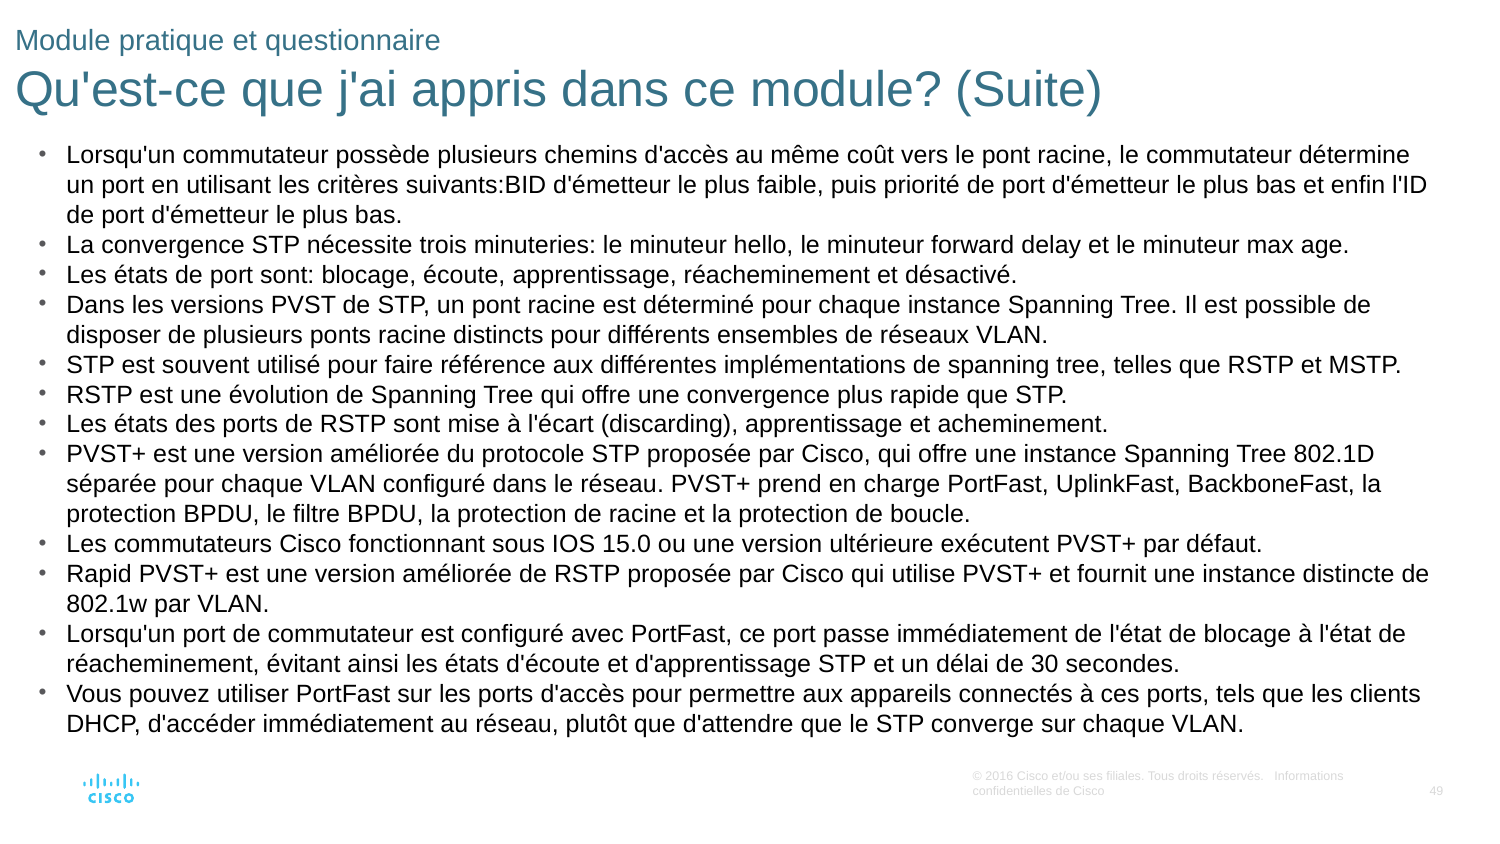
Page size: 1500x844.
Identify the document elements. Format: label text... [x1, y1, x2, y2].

list Lorsqu'un commutateur possède plusieurs chemins d'accès au même coût vers le pont racine, le commutateur détermine un port en utilisant les critères suivants:BID d'émetteur le plus faible, puis priorité de port d'émetteur le plus bas et enfin l'ID de port d'émetteur le plus bas. La convergence STP nécessite trois minuteries: le minuteur hello, le minuteur forward delay et le minuteur max age. Les états de port sont: blocage, écoute, apprentissage, réacheminement et désactivé. Dans les versions PVST de STP, un pont racine est déterminé pour chaque instance Spanning Tree. Il est possible de disposer de plusieurs ponts racine distincts pour différents ensembles de réseaux VLAN. STP est souvent utilisé pour faire référence aux différentes implémentations de spanning tree, telles que RSTP et MSTP. RSTP est une évolution de Spanning Tree qui offre une convergence plus rapide que STP. Les états des ports de RSTP sont mise à l'écart (discarding), apprentissage et acheminement. PVST+ est une version améliorée du protocole STP proposée par Cisco, qui offre une instance Spanning Tree 802.1D séparée pour chaque VLAN configuré dans le réseau. PVST+ prend en charge PortFast, UplinkFast, BackboneFast, la protection BPDU, le filtre BPDU, la protection de racine et la protection de boucle. Les commutateurs Cisco fonctionnant sous IOS 15.0 ou une version ultérieure exécutent PVST+ par défaut. Rapid PVST+ est une version améliorée de RSTP proposée par Cisco qui utilise PVST+ et fournit une instance distincte de 802.1w par VLAN. Lorsqu'un port de commutateur est configuré avec PortFast, ce port passe immédiatement de l'état de blocage à l'état de réacheminement, évitant ainsi les états d'écoute et d'apprentissage STP et un délai de 30 secondes. Vous pouvez utiliser PortFast sur les ports d'accès pour permettre aux appareils connectés à ces ports, tels que les clients DHCP, d'accéder immédiatement au réseau, plutôt que d'attendre que le STP converge sur chaque VLAN. [23, 131, 1476, 813]
title Module pratique et questionnaire Qu'est-ce que j'ai appris dans ce module? (Suite) [0, 6, 1500, 131]
